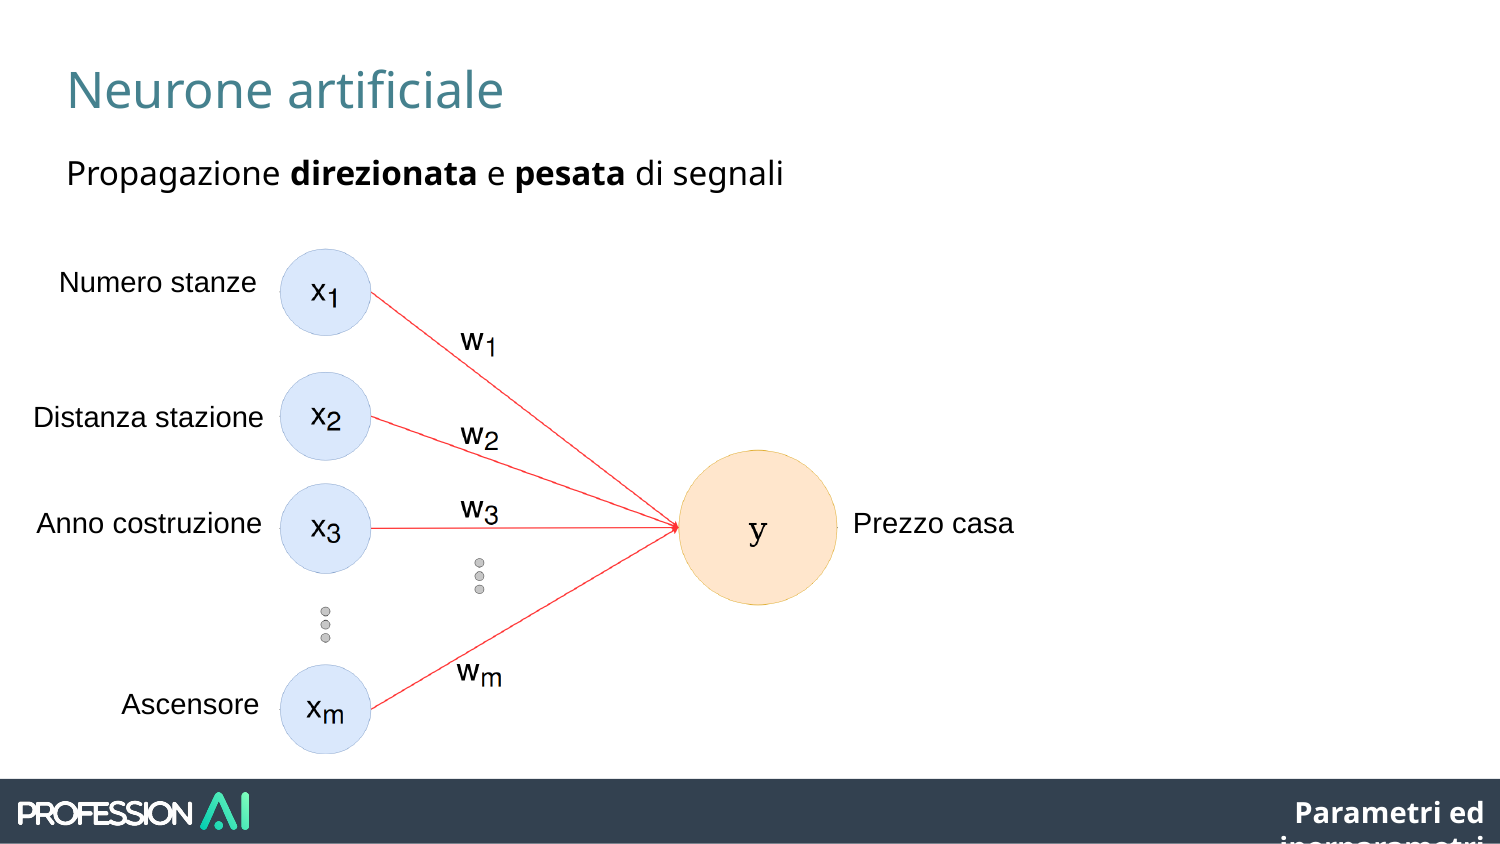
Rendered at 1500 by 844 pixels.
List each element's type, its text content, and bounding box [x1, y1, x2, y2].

text_box Numero stanze [44, 248, 277, 314]
title Propagazione direzionata e pesata di segnali [51, 136, 920, 231]
picture [279, 248, 839, 755]
text_box [0, 778, 1099, 844]
picture [17, 792, 250, 831]
text_box Distanza stazione [18, 383, 274, 449]
title Neurone artificiale [51, 42, 1449, 137]
text_box Anno costruzione [21, 488, 274, 554]
text_box Prezzo casa [844, 488, 1079, 554]
text_box Parametri ed iperparametri [1099, 778, 1500, 844]
text_box Ascensore [106, 670, 274, 736]
